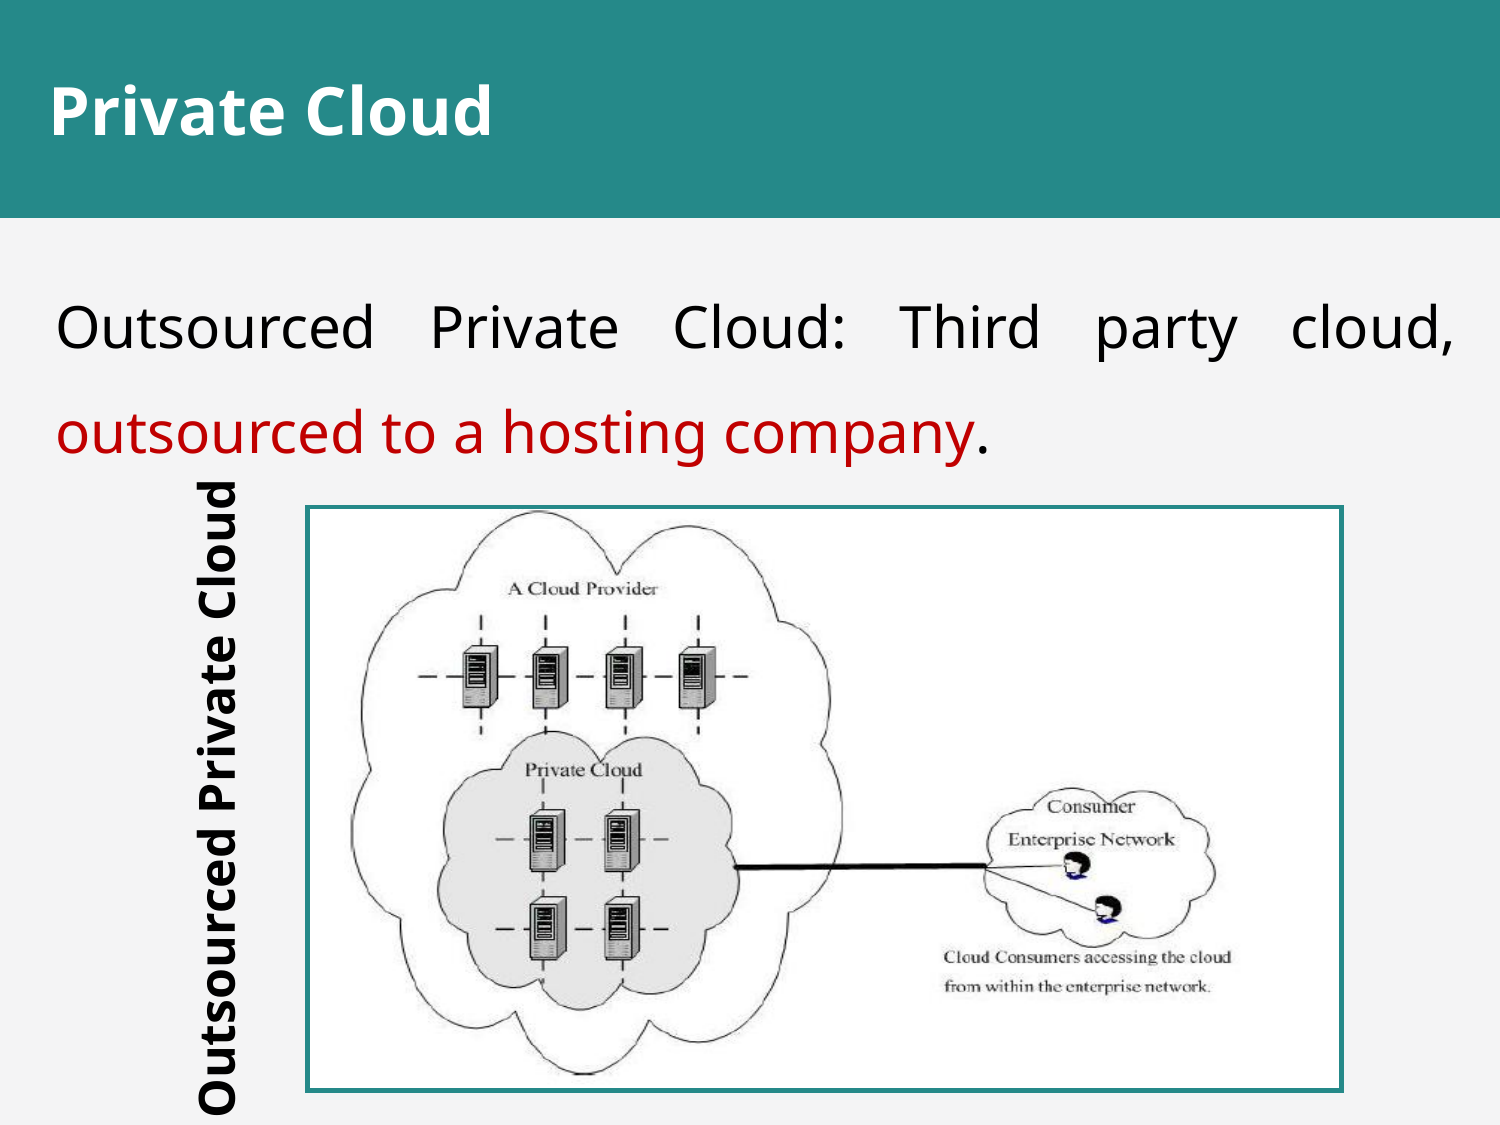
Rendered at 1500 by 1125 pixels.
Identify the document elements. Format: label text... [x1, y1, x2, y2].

text_box Outsourced Private Cloud [177, 454, 253, 1125]
title Private Cloud [33, 0, 1350, 218]
picture [309, 509, 1340, 1089]
list Outsourced Private Cloud: Third party cloud, outsourced to a hosting company. [40, 247, 1472, 1089]
